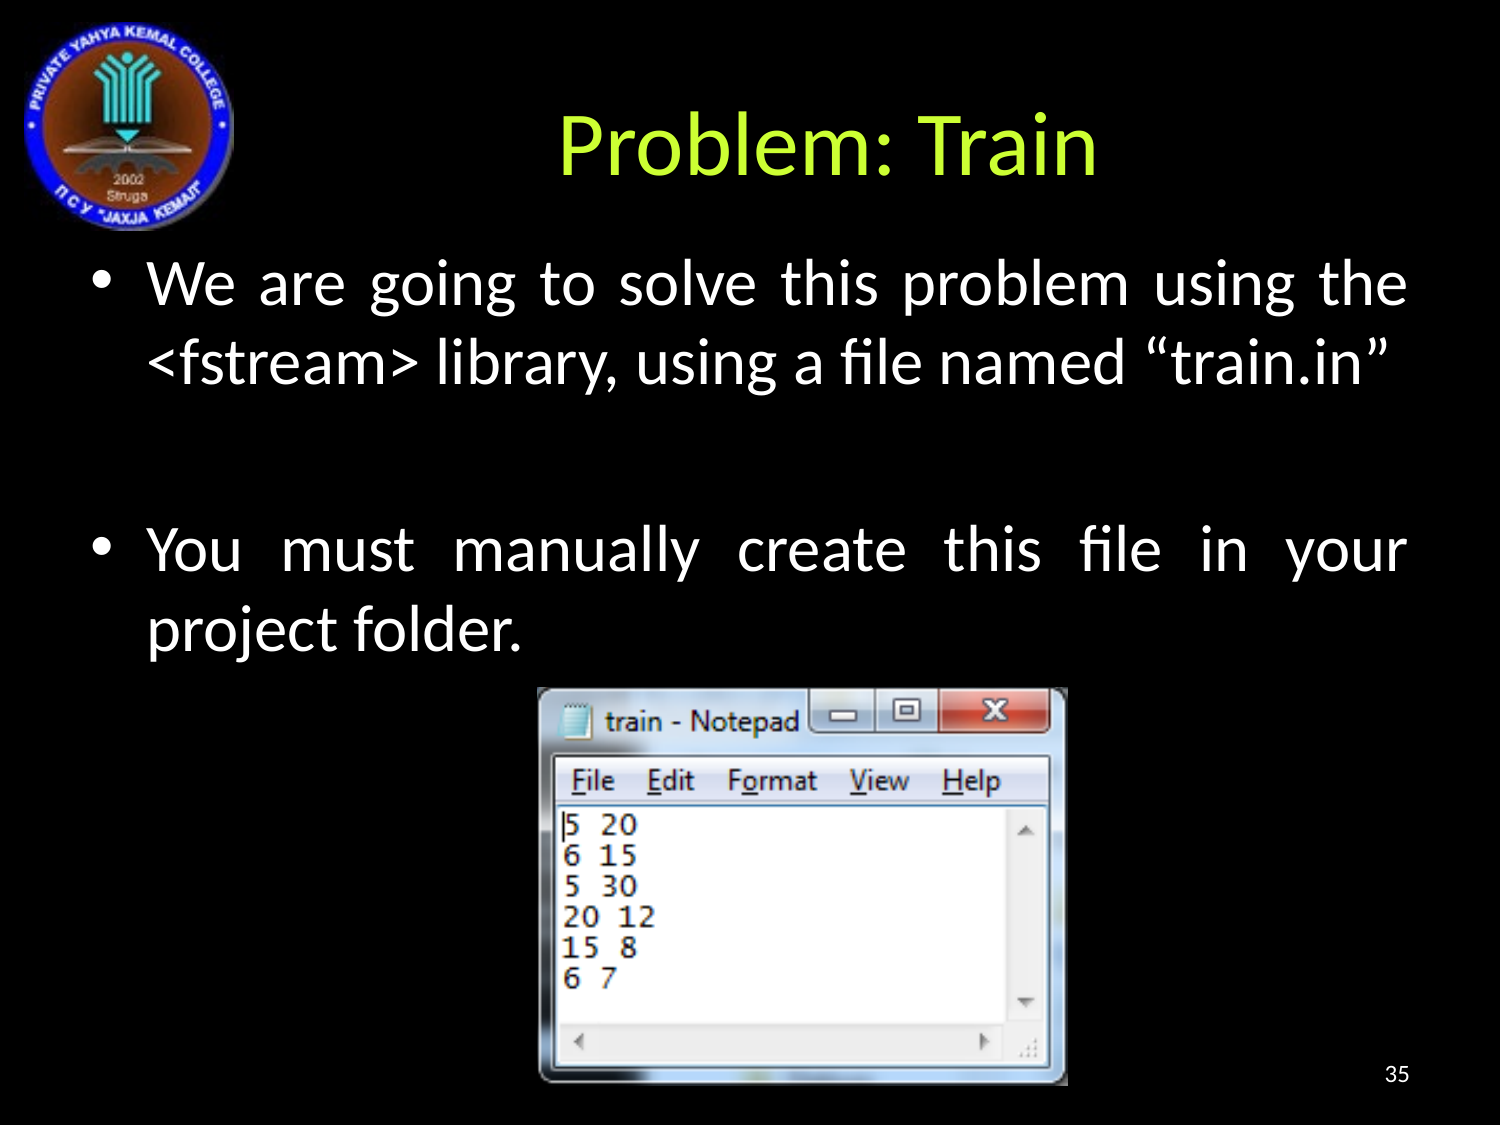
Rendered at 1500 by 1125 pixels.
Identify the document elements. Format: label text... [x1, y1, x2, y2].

picture [24, 21, 234, 231]
picture [537, 687, 1068, 1086]
slide_number 35 [1074, 1042, 1425, 1103]
title Problem: Train [238, 45, 1425, 230]
list We are going to solve this problem using the <fstream> library, using a file named “train.in” You must manually create this file in your project folder. [75, 230, 1425, 1075]
